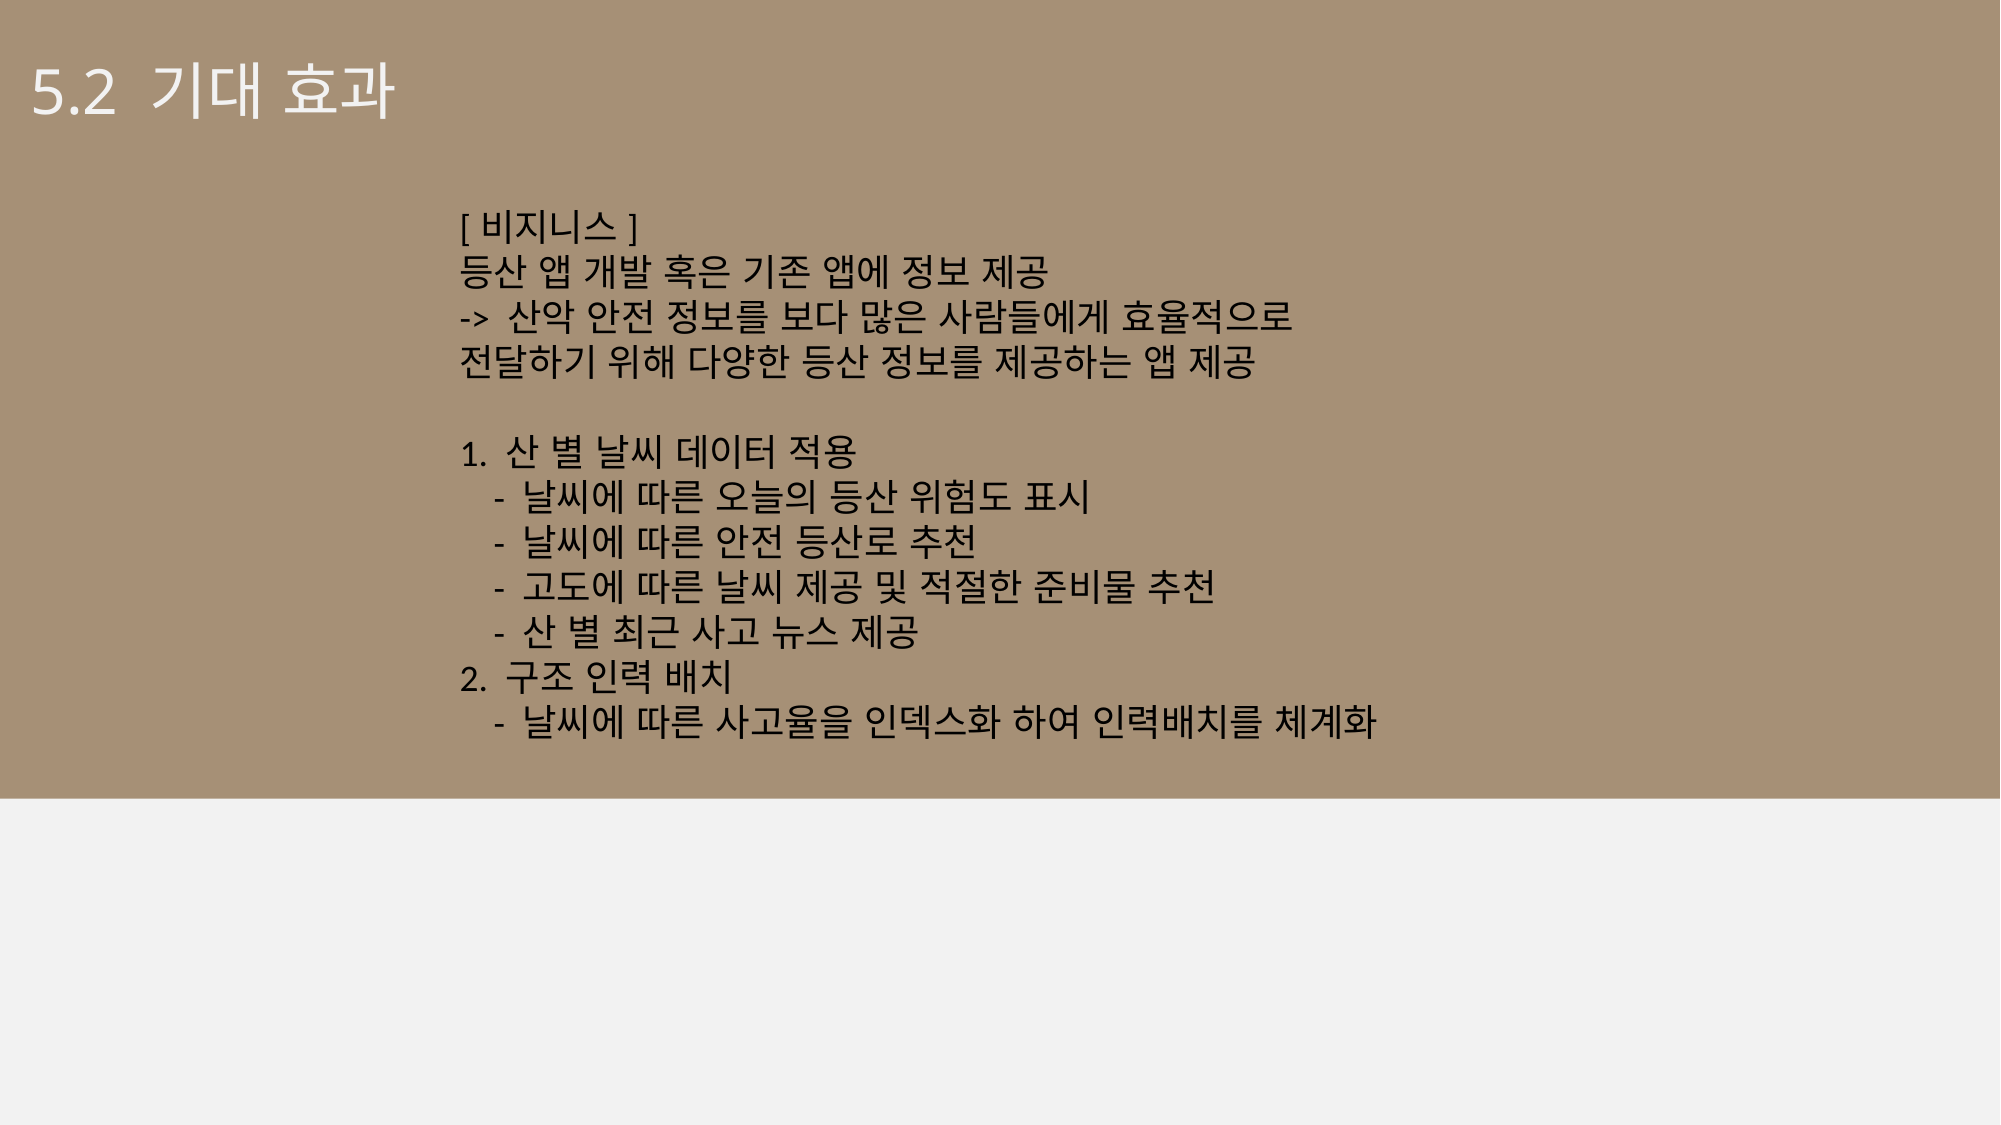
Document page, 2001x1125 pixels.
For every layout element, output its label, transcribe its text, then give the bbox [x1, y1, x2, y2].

text_box [0, 0, 2000, 801]
text_box 5.2 기대 효과 [15, 7, 819, 135]
text_box [비지니스] 등산 앱 개발 혹은 기존 앱에 정보 제공 -> 산악 안전 정보를 보다 많은 사람들에게 효율적으로 전달하기 위해 다양한 등산 정보를 제공하는 앱 제공 1. 산 별 날씨 데이터 적용 - 날씨에 따른 오늘의 등산 위험도 표시 - 날씨에 따른 안전 등산로 추천 - 고도에 따른 날씨 제공 및 적절한 준비물 추천 - 산 별 최근 사고 뉴스 제공 2. 구조 인력 배치 - 날씨에 따른 사고율을 인덱스화 하여 인력배치를 체계화 [444, 196, 1445, 751]
